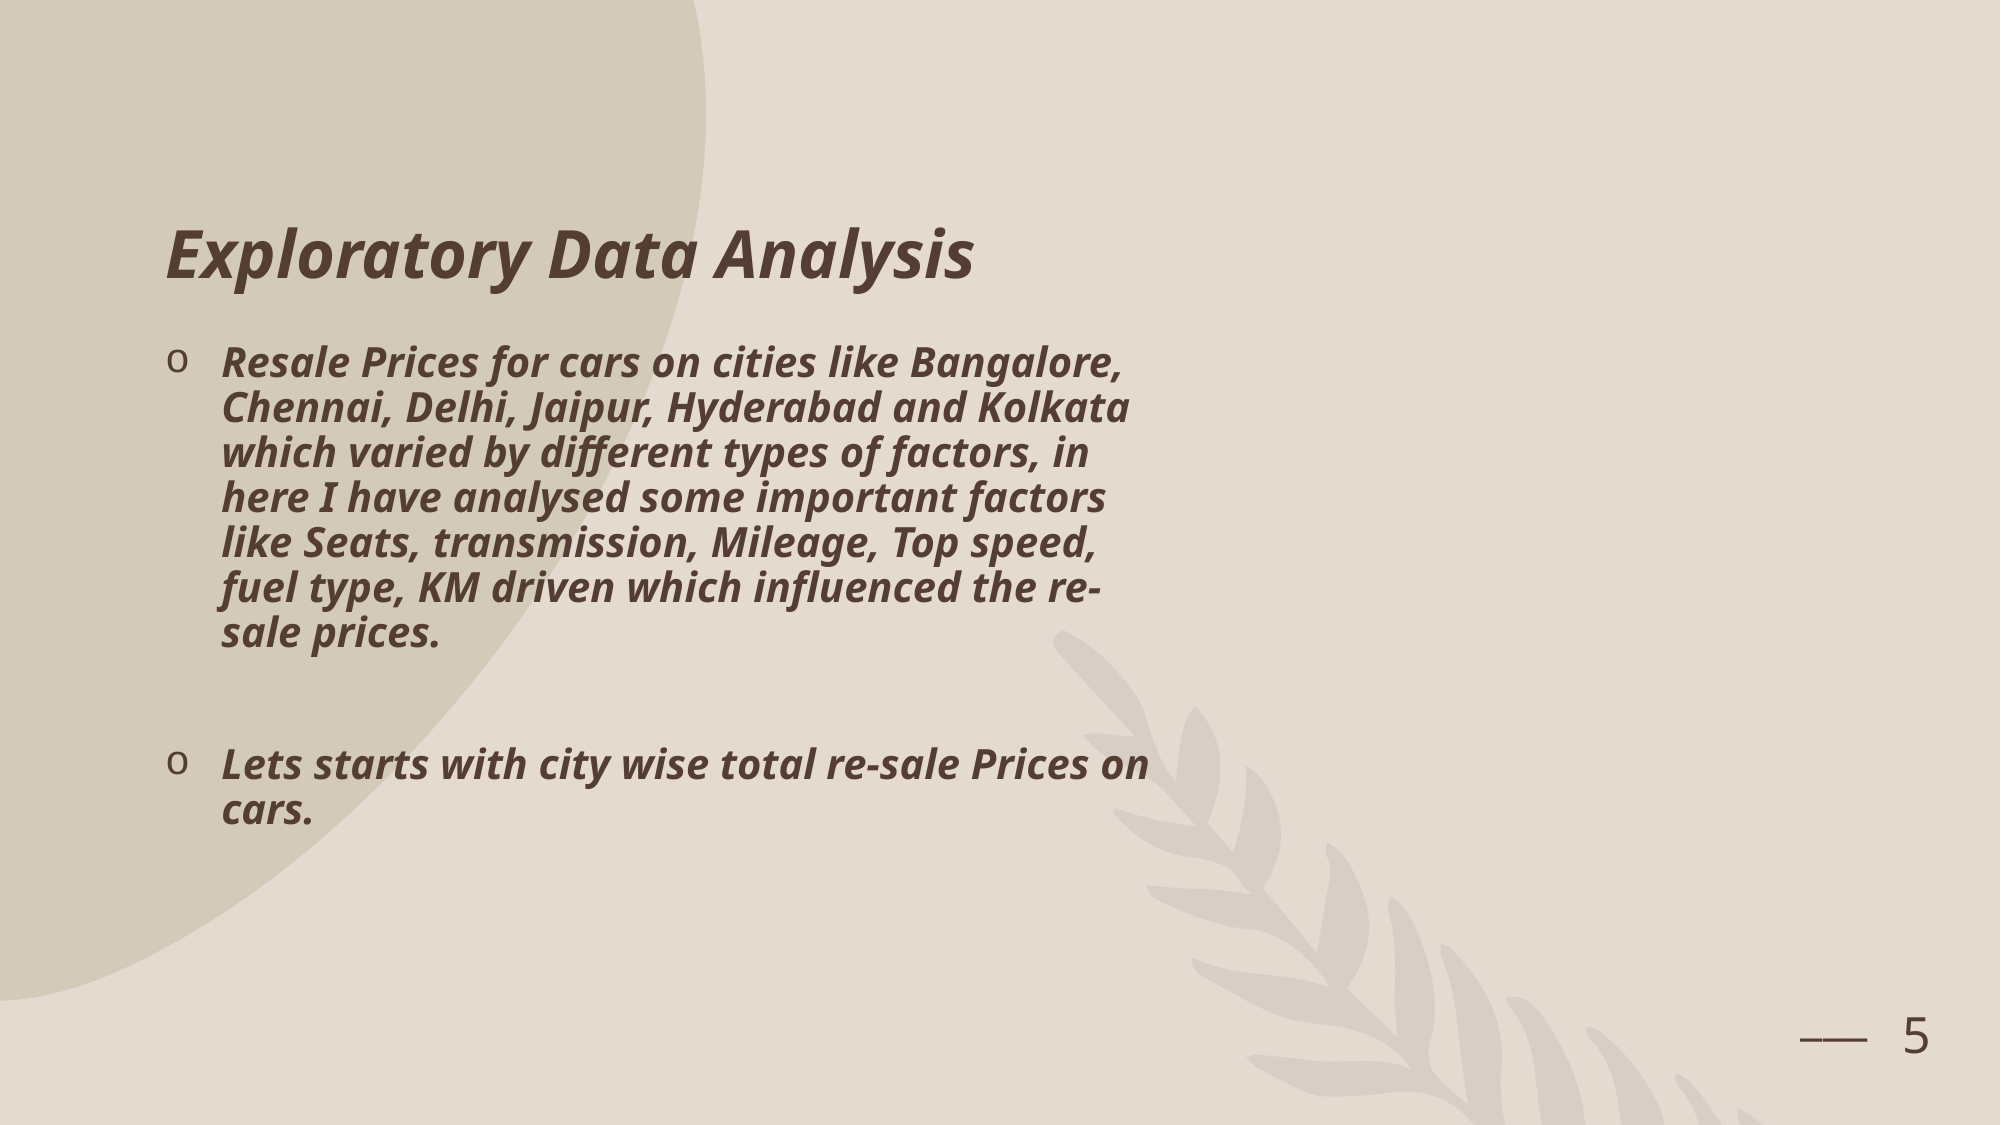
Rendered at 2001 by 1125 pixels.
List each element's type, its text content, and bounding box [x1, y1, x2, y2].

text_box 5 [1862, 964, 1971, 1112]
list Resale Prices for cars on cities like Bangalore, Chennai, Delhi, Jaipur, Hyderabad and Kolkata which varied by different types of factors, in here I have analysed some important factors like Seats, transmission, Mileage, Top speed, fuel type, KM driven which influenced the re-sale prices. Lets starts with city wise total re-sale Prices on cars. [150, 334, 1192, 737]
title Exploratory Data Analysis [150, 149, 1386, 300]
slide_number ___ [1771, 942, 1897, 1087]
